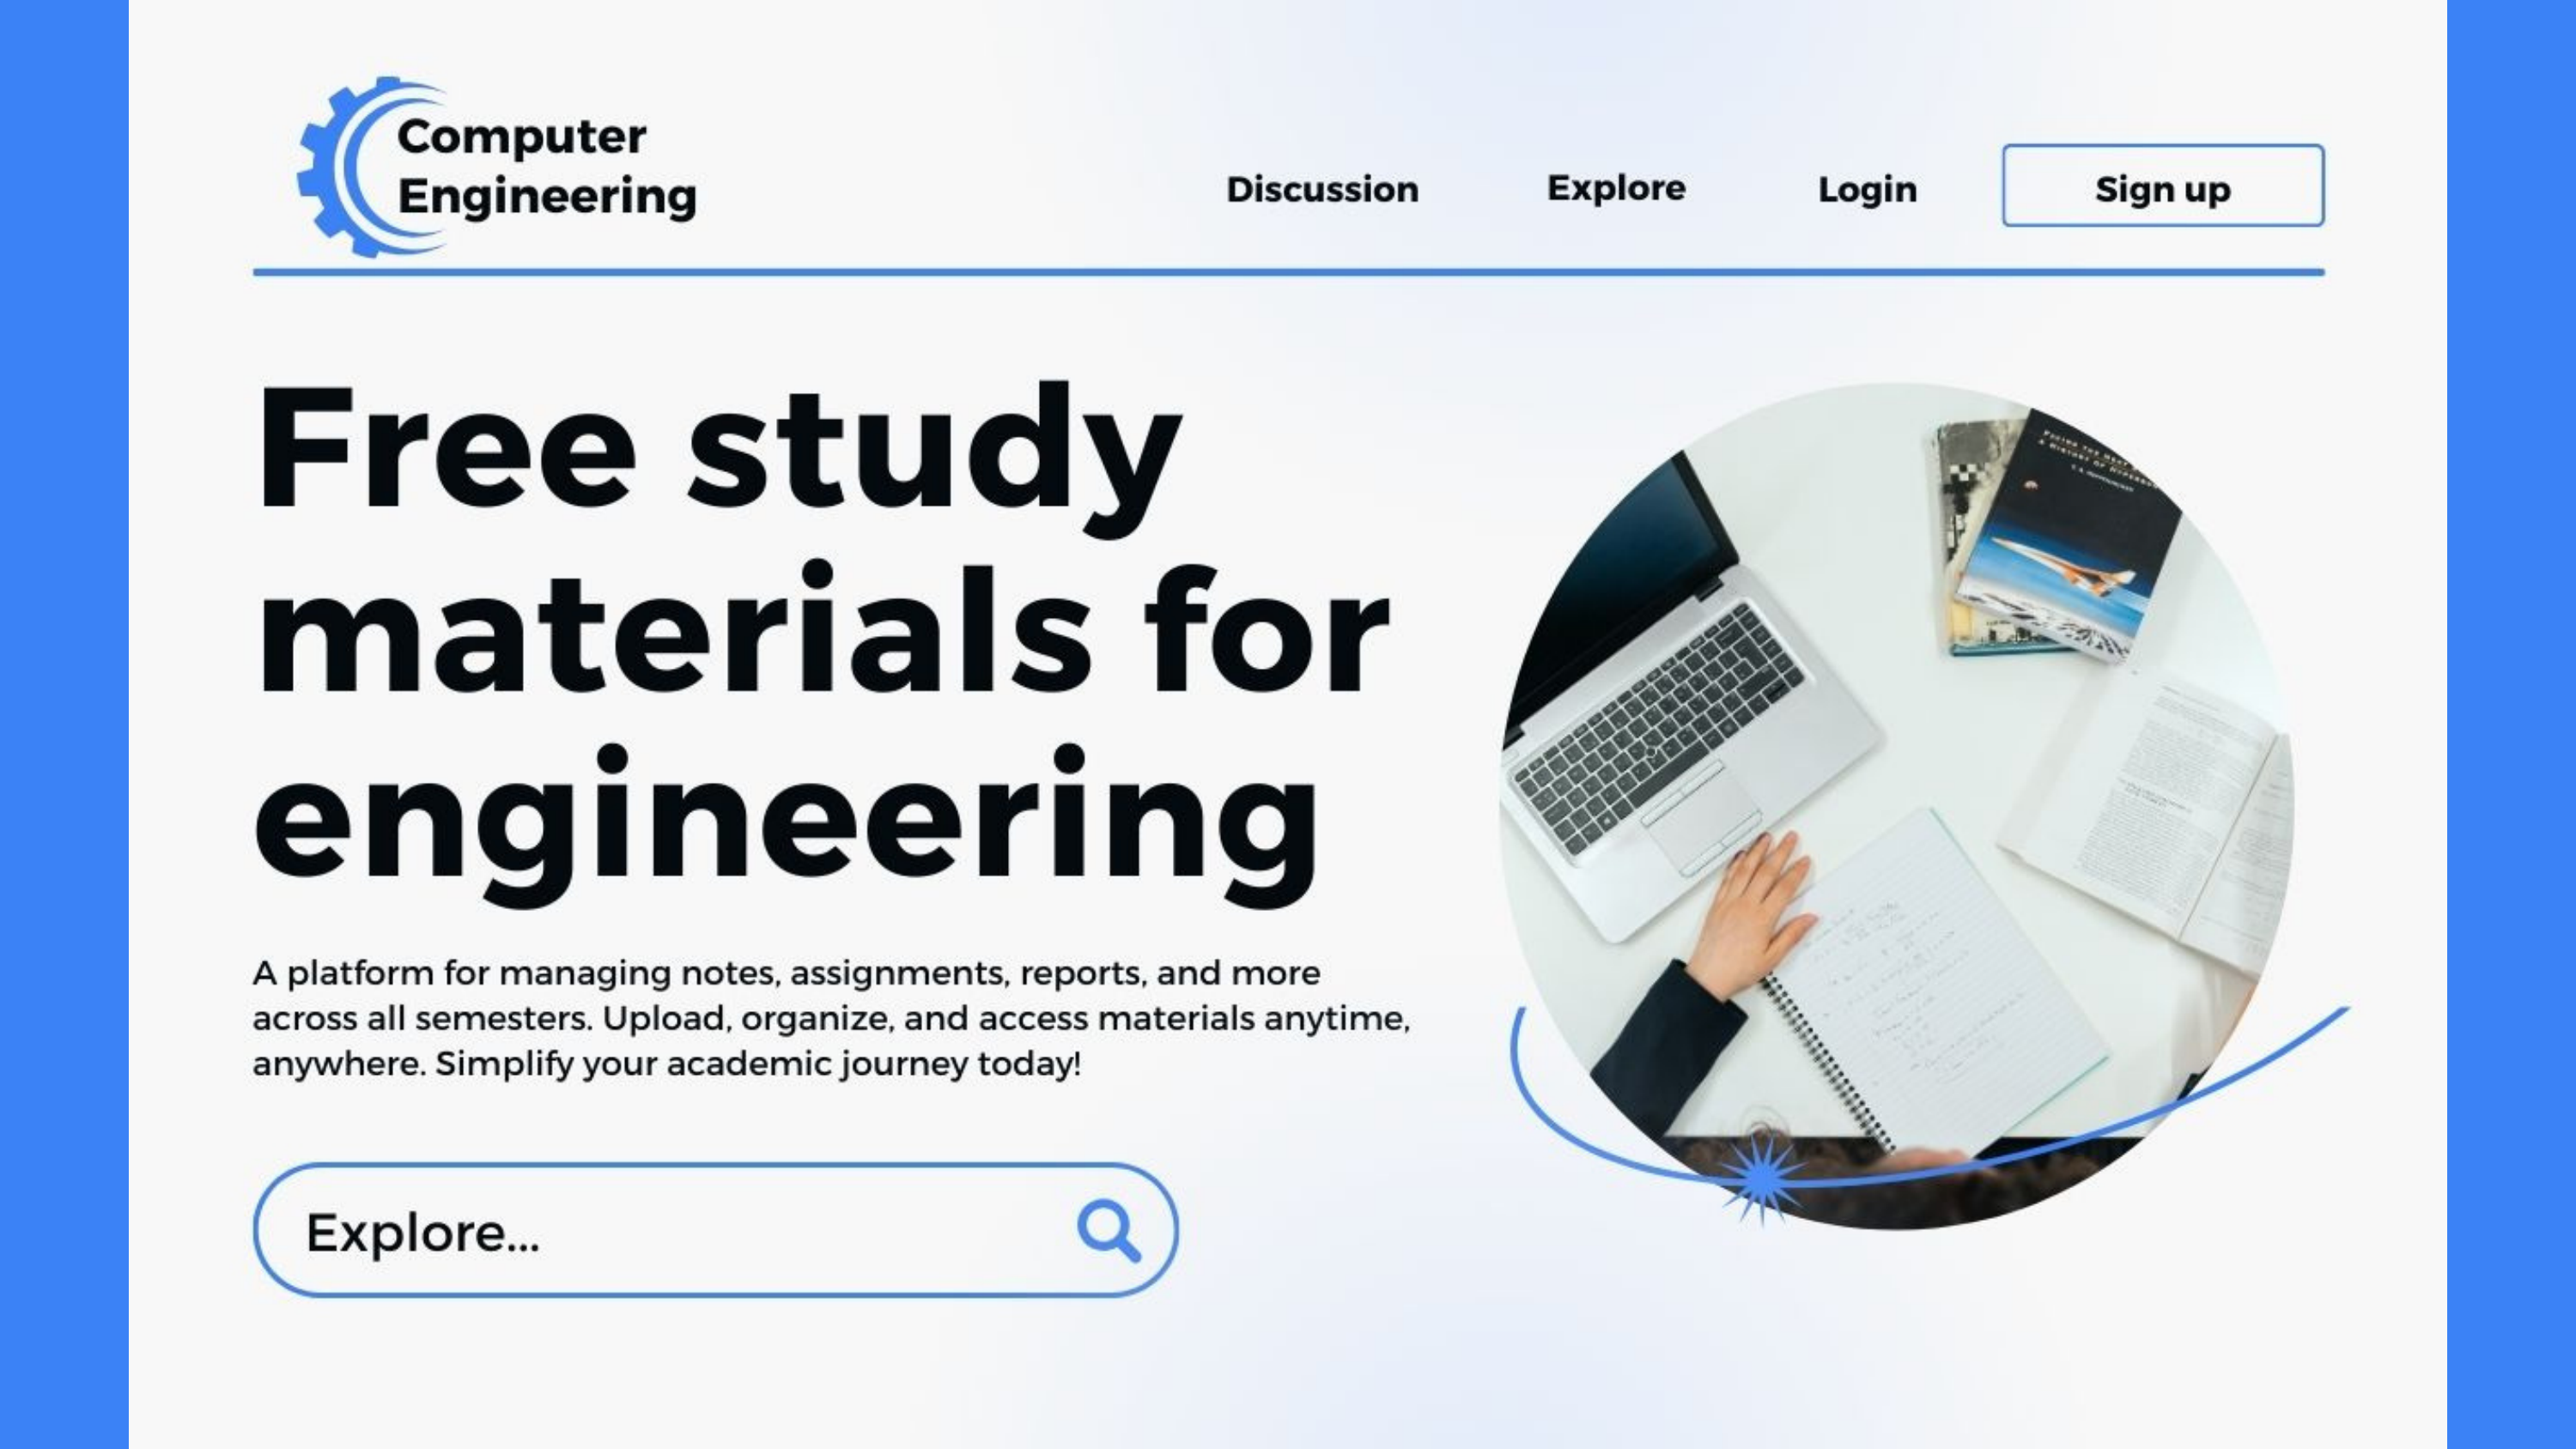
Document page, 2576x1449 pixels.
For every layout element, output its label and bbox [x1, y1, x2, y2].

text_box [128, 0, 2447, 1449]
